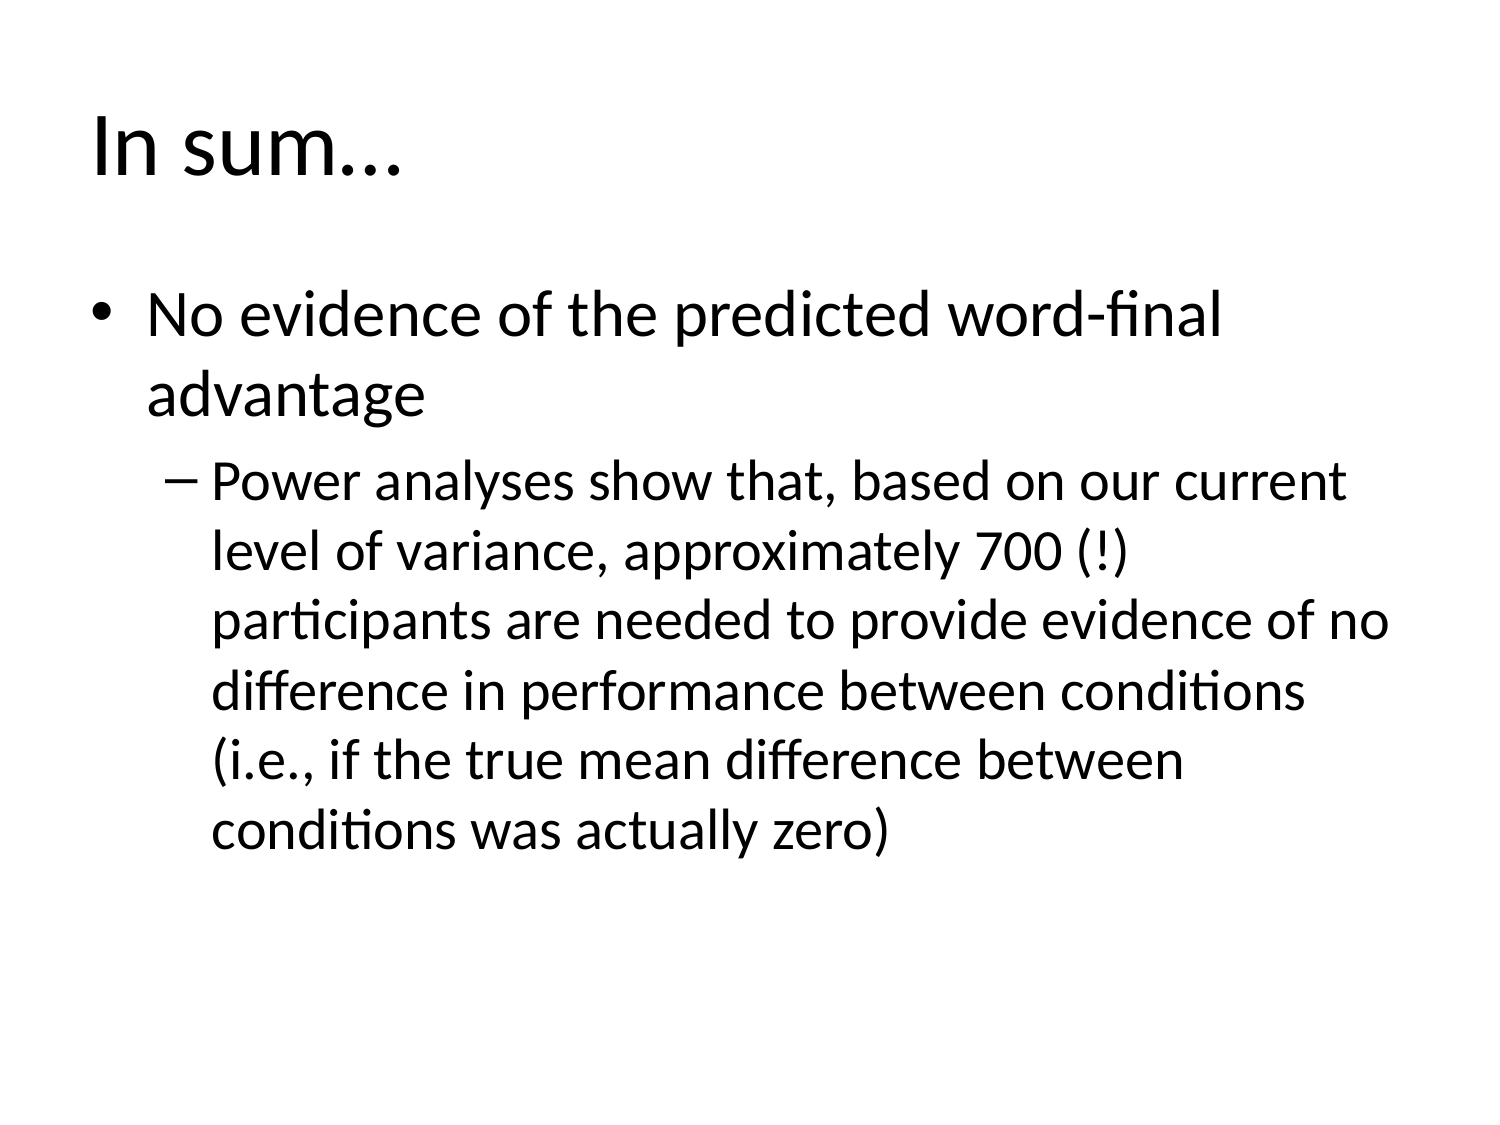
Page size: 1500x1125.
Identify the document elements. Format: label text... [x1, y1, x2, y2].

list No evidence of the predicted word-final advantage Power analyses show that, based on our current level of variance, approximately 700 (!) participants are needed to provide evidence of no difference in performance between conditions (i.e., if the true mean difference between conditions was actually zero) [75, 262, 1425, 1005]
title In sum… [75, 45, 1425, 233]
